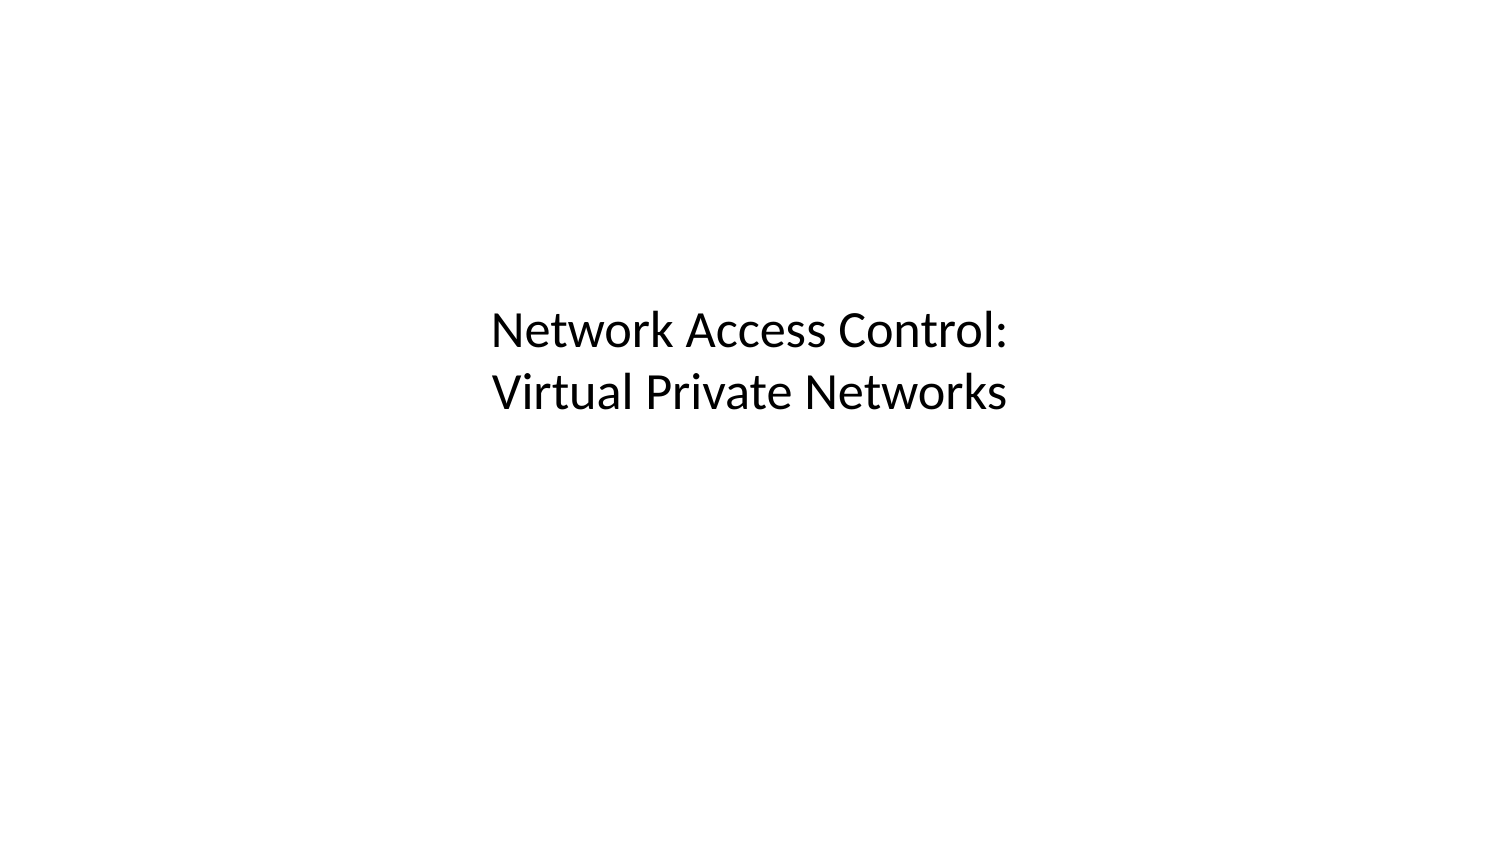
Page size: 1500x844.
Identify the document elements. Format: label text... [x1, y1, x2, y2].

title Network Access Control: Virtual Private Networks [243, 287, 1257, 428]
